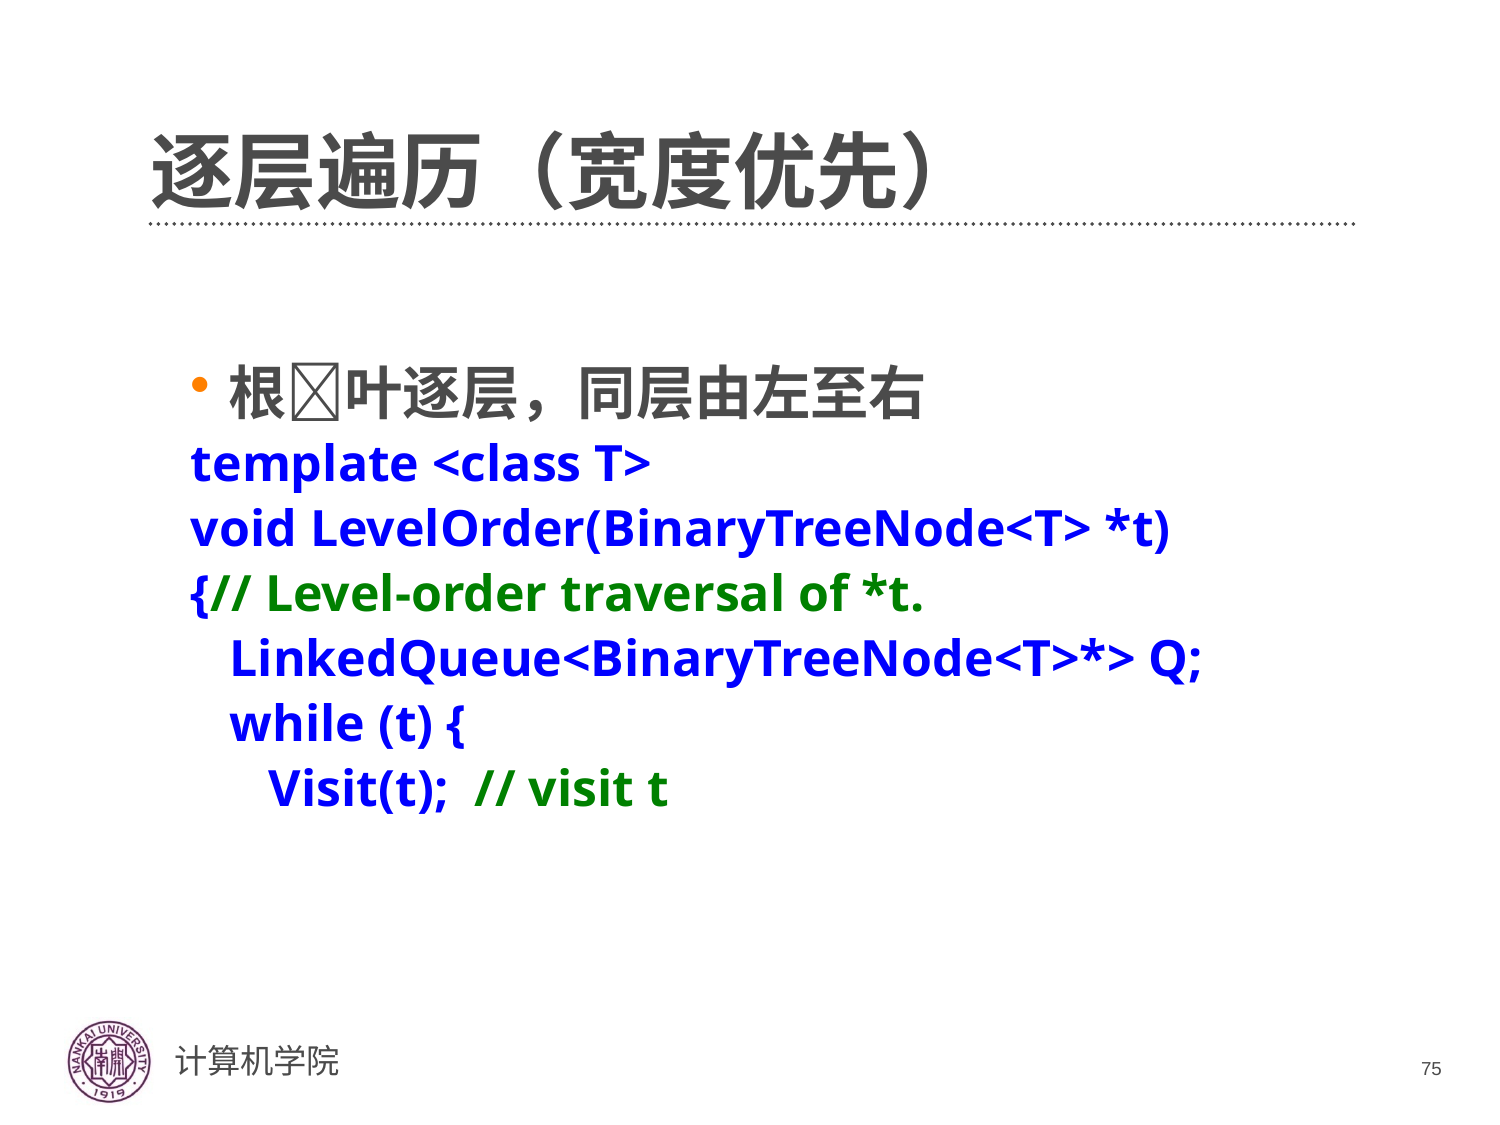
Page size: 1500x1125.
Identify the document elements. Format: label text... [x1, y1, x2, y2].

title 逐层遍历（宽度优先） [150, 83, 1360, 221]
list 根叶逐层，同层由左至右 template <class T> void LevelOrder(BinaryTreeNode<T> *t) {// Level-order traversal of *t. LinkedQueue<BinaryTreeNode<T>*> Q; while (t) { Visit(t); // visit t [190, 356, 1463, 1000]
picture [64, 1017, 154, 1106]
slide_number 75 [1308, 1048, 1458, 1093]
